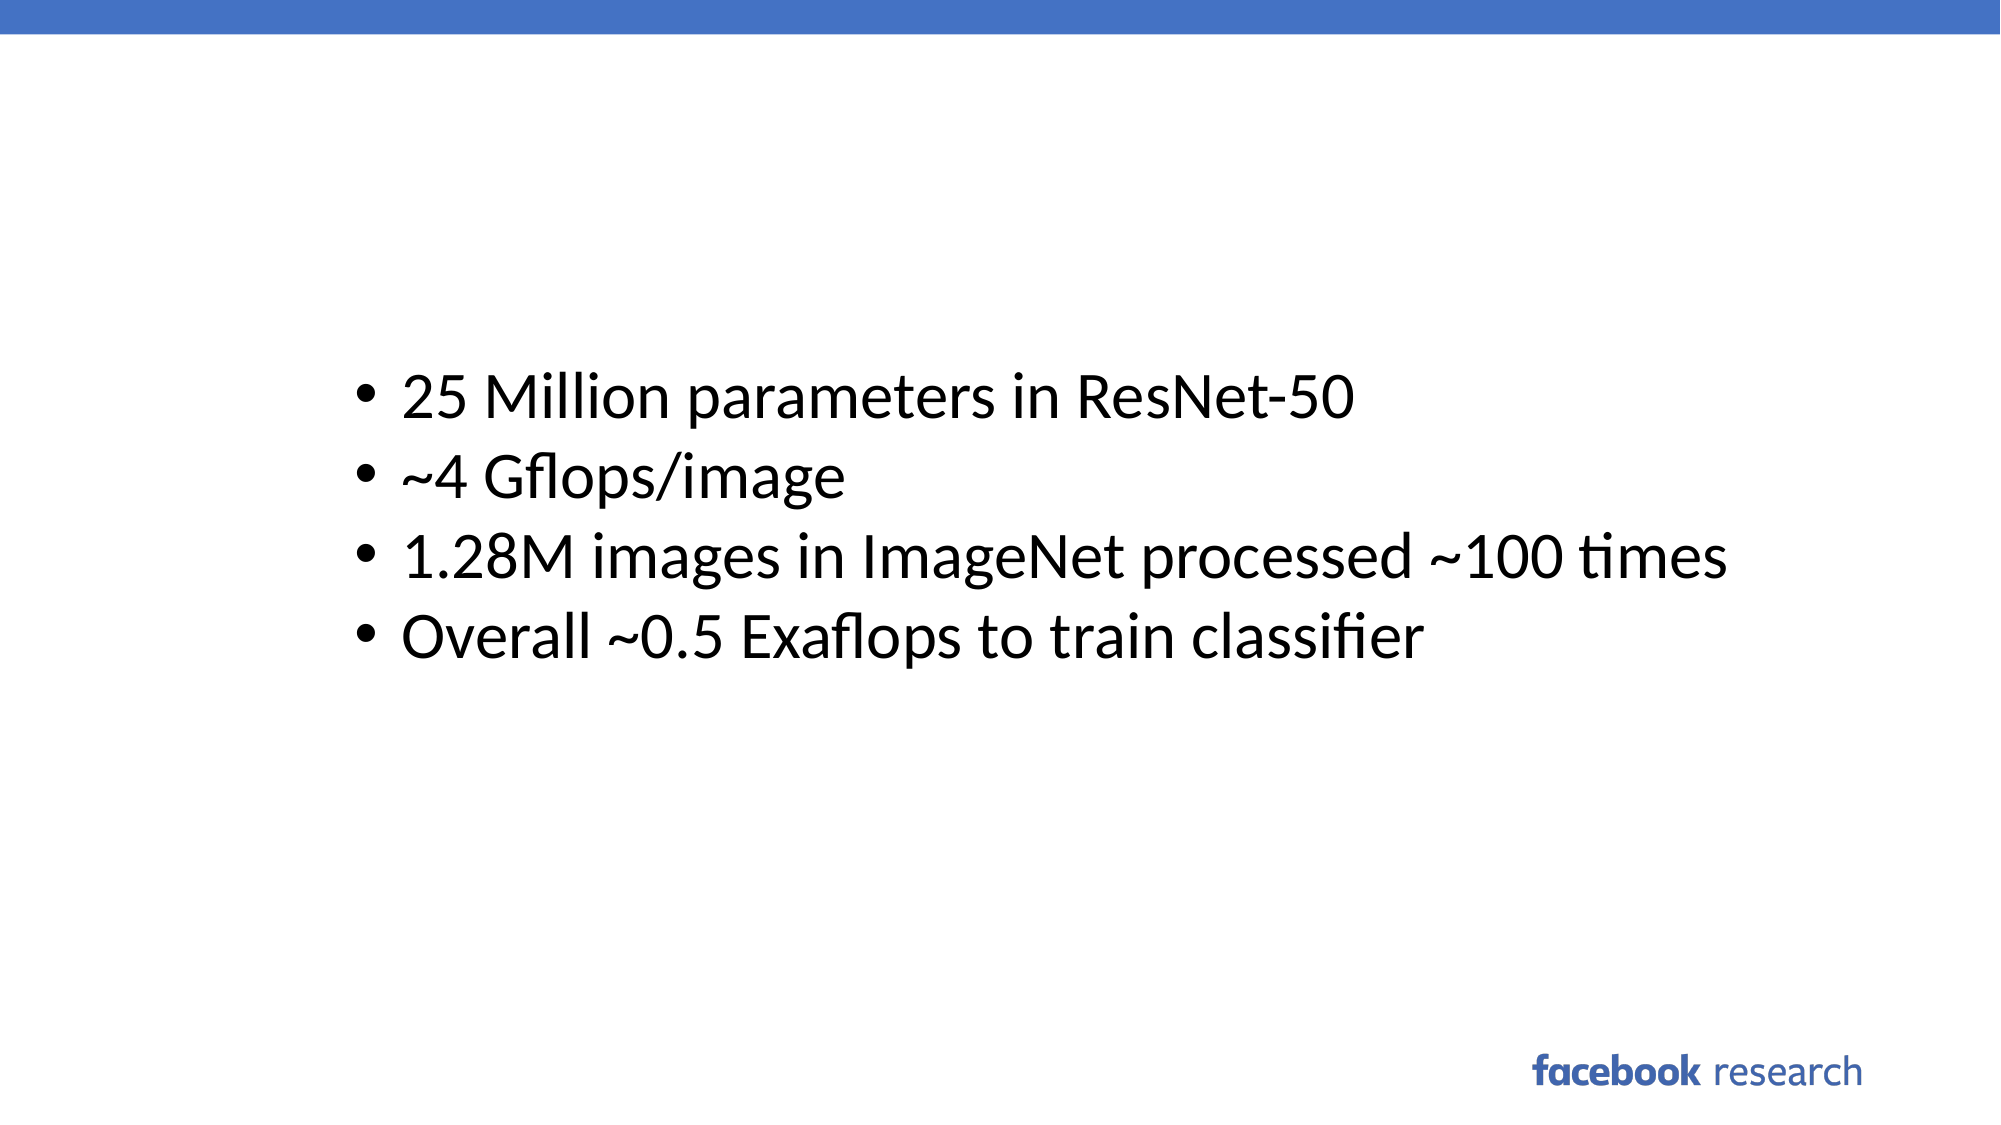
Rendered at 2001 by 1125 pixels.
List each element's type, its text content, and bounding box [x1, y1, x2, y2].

text_box 25 Million parameters in ResNet-50 ~4 Gflops/image 1.28M images in ImageNet processed ~100 times Overall ~0.5 Exaflops to train classifier [339, 345, 1928, 680]
picture [1518, 1035, 1877, 1107]
